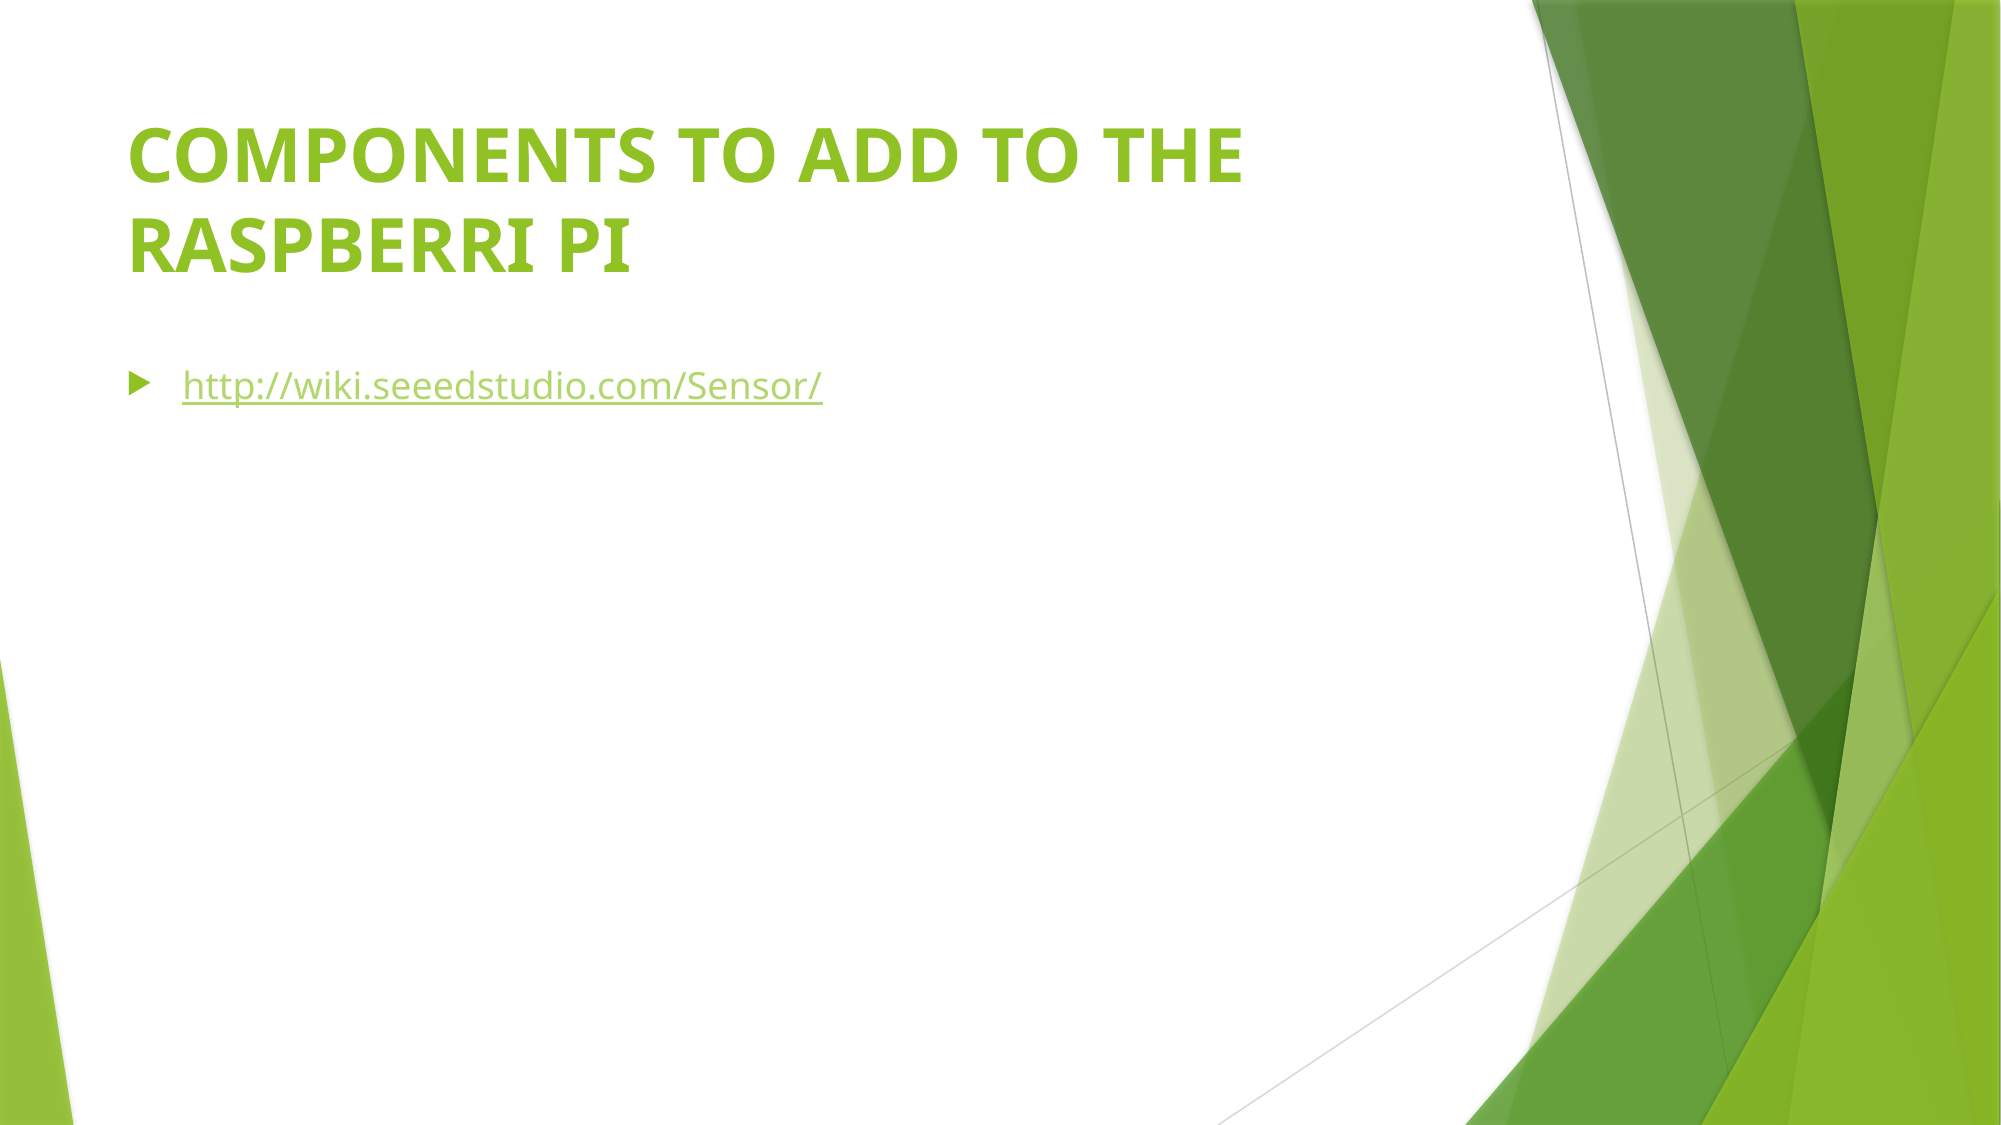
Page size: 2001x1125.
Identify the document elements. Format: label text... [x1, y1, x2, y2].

title COMPONENTS TO ADD TO THE RASPBERRI PI [111, 99, 1522, 317]
list http://wiki.seeedstudio.com/Sensor/ [111, 354, 1522, 992]
